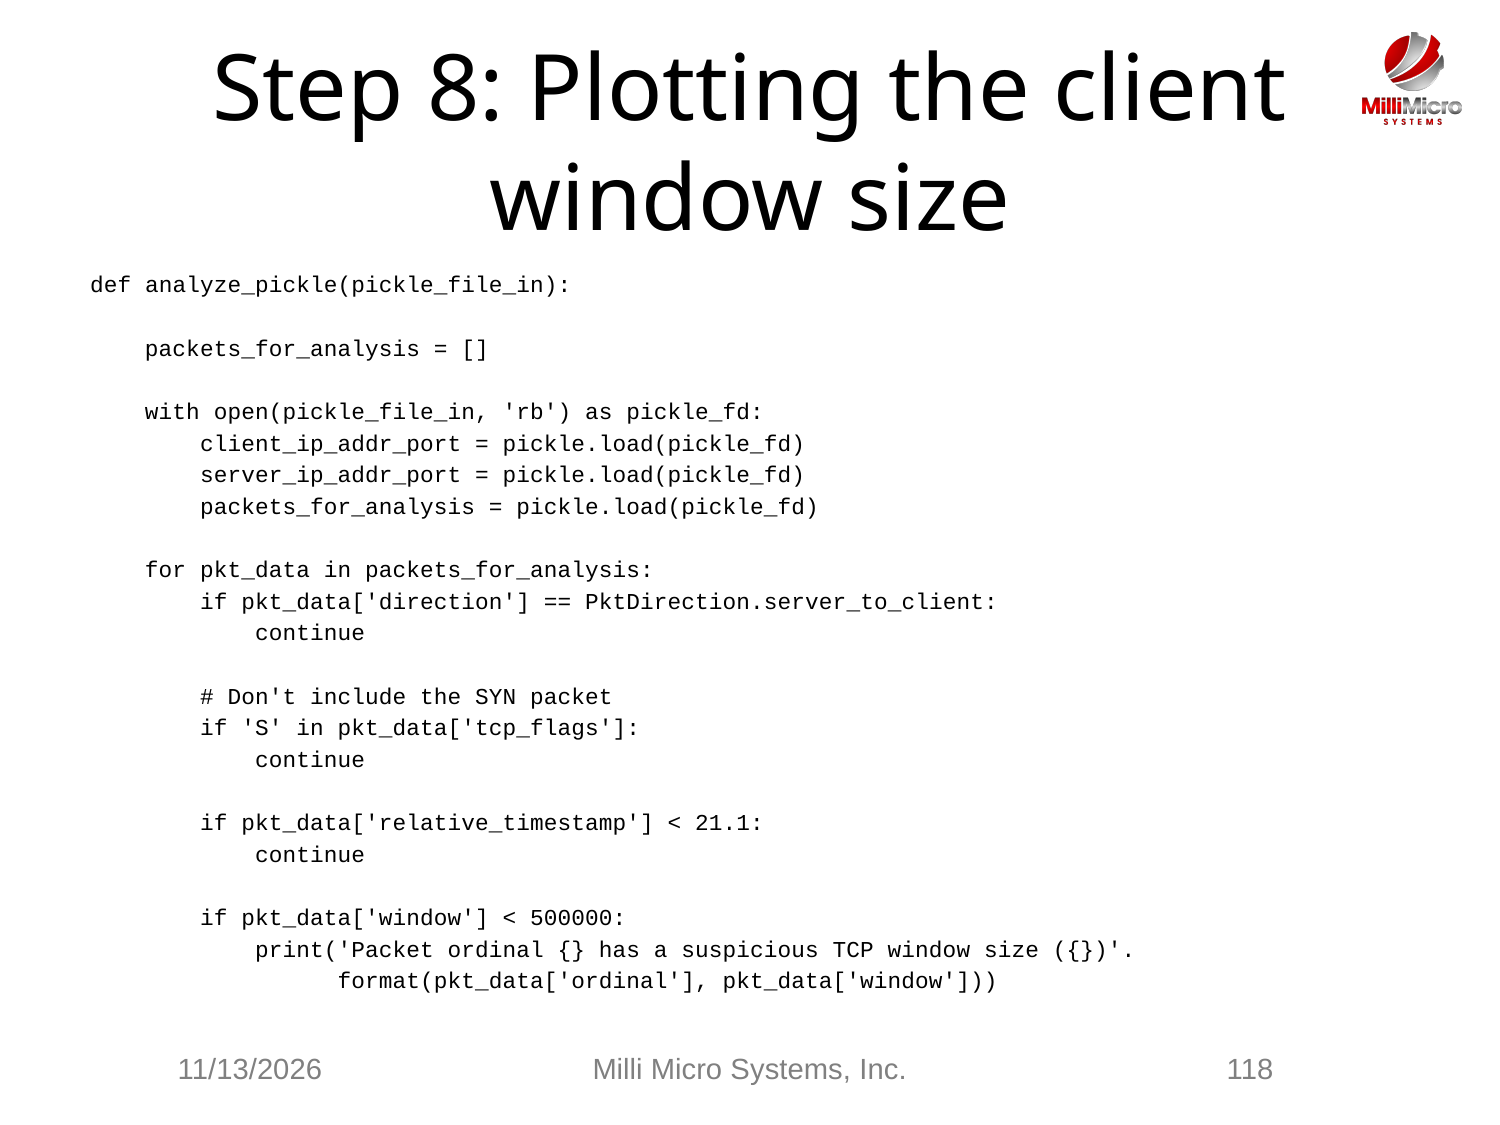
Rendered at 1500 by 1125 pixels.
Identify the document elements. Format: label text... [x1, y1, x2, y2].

slide_number 118 [1074, 1042, 1425, 1103]
footer Milli Micro Systems, Inc. [512, 1042, 988, 1103]
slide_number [75, 1042, 425, 1103]
list def analyze_pickle(pickle_file_in): packets_for_analysis = [] with open(pickle_file_in, 'rb') as pickle_fd: client_ip_addr_port = pickle.load(pickle_fd) server_ip_addr_port = pickle.load(pickle_fd) packets_for_analysis = pickle.load(pickle_fd) for pkt_data in packets_for_analysis: if pkt_data['direction'] == PktDirection.server_to_client: continue # Don't include the SYN packet if 'S' in pkt_data['tcp_flags']: continue if pkt_data['relative_timestamp'] < 21.1: continue if pkt_data['window'] < 500000: print('Packet ordinal {} has a suspicious TCP window size ({})'. format(pkt_data['ordinal'], pkt_data['window'])) [75, 262, 1425, 1005]
picture [1362, 32, 1462, 125]
title Step 8: Plotting the client window size [75, 45, 1425, 233]
